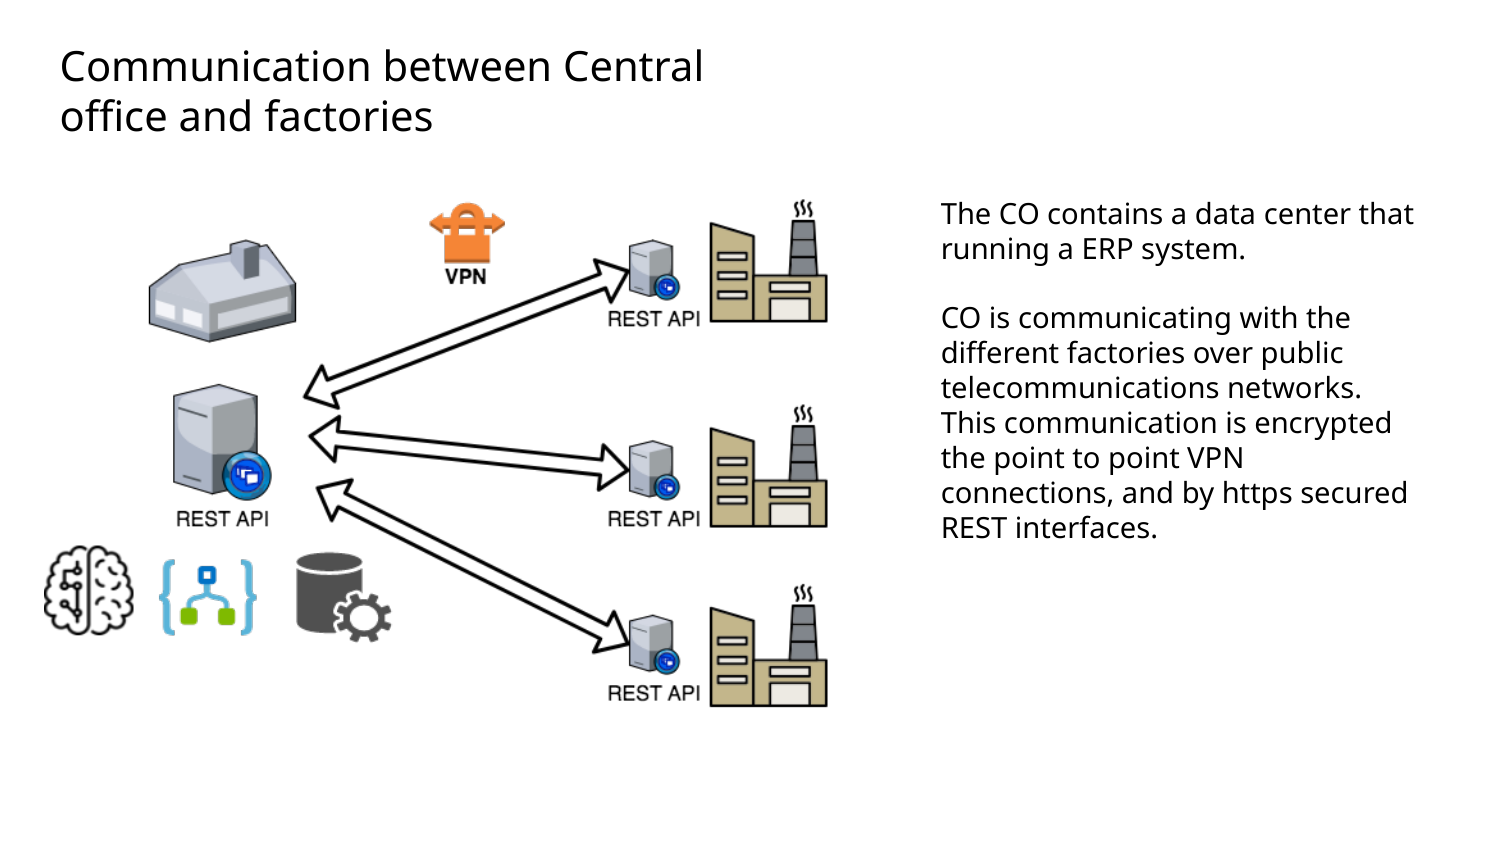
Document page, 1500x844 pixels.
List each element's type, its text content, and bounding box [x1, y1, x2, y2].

text_box Communication between Central office and factories [44, 24, 750, 107]
picture [44, 179, 852, 729]
text_box The CO contains a data center that running a ERP system. CO is communicating with the different factories over public telecommunications networks. This communication is encrypted the point to point VPN connections, and by https secured REST interfaces. [925, 180, 1437, 789]
